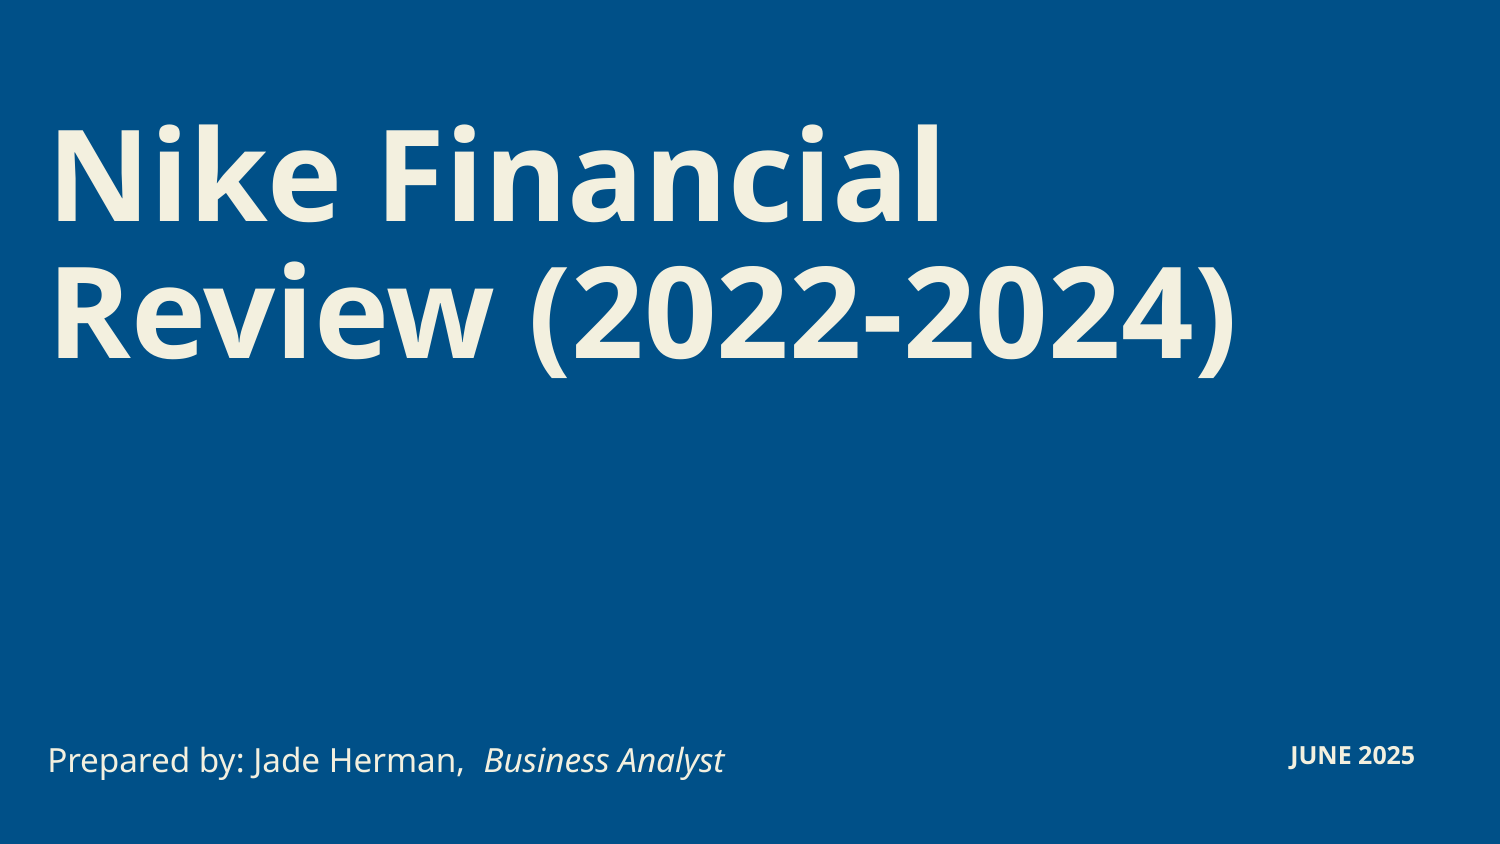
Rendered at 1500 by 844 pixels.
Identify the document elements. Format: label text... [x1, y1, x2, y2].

title Nike Financial Review (2022-2024) [32, 96, 1347, 405]
subtitle Prepared by: Jade Herman, Business Analyst [32, 724, 931, 803]
text_box JUNE 2025 [1275, 724, 1441, 803]
